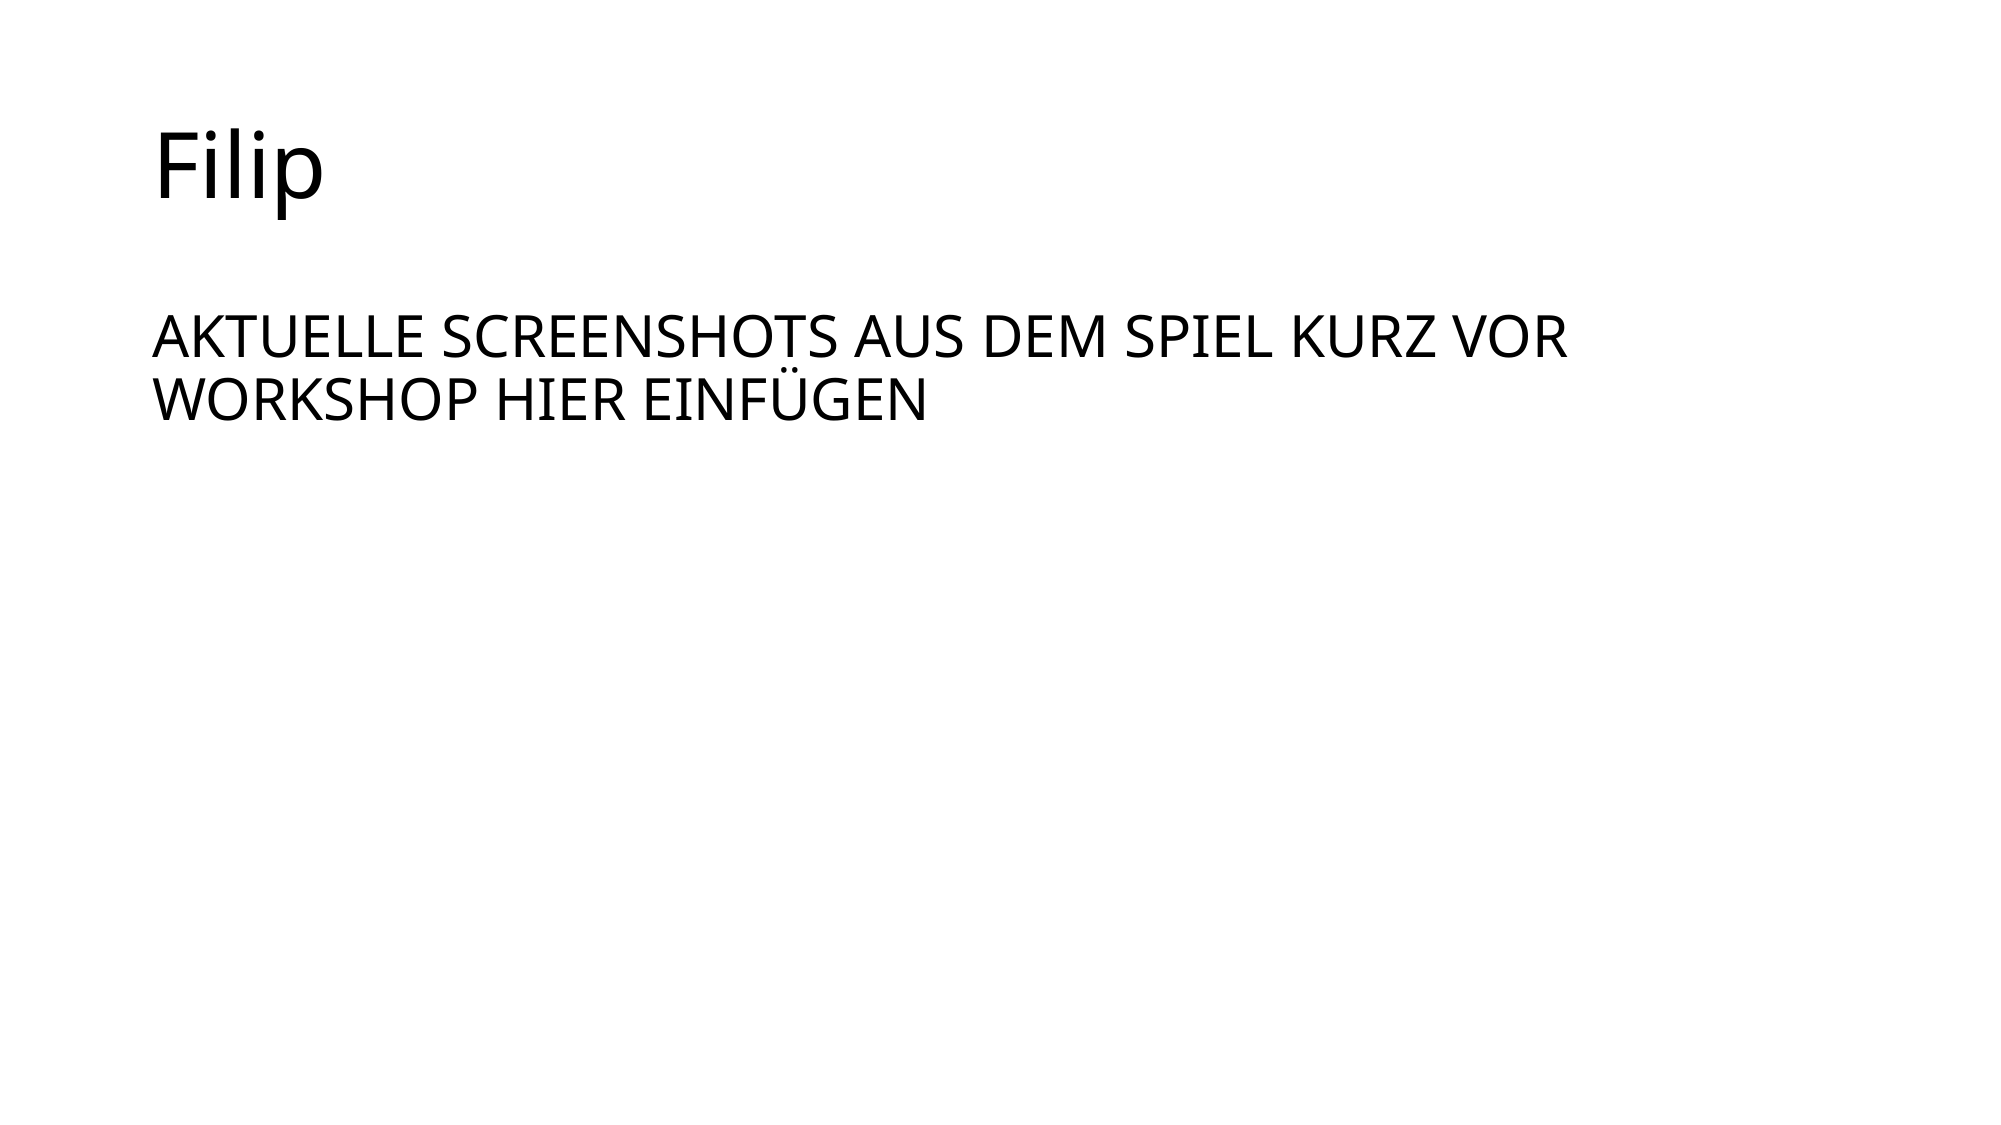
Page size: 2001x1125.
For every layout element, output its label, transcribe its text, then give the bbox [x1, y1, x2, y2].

list AKTUELLE SCREENSHOTS AUS DEM SPIEL KURZ VOR WORKSHOP HIER EINFÜGEN [137, 299, 1863, 1014]
title Filip [137, 59, 1863, 278]
